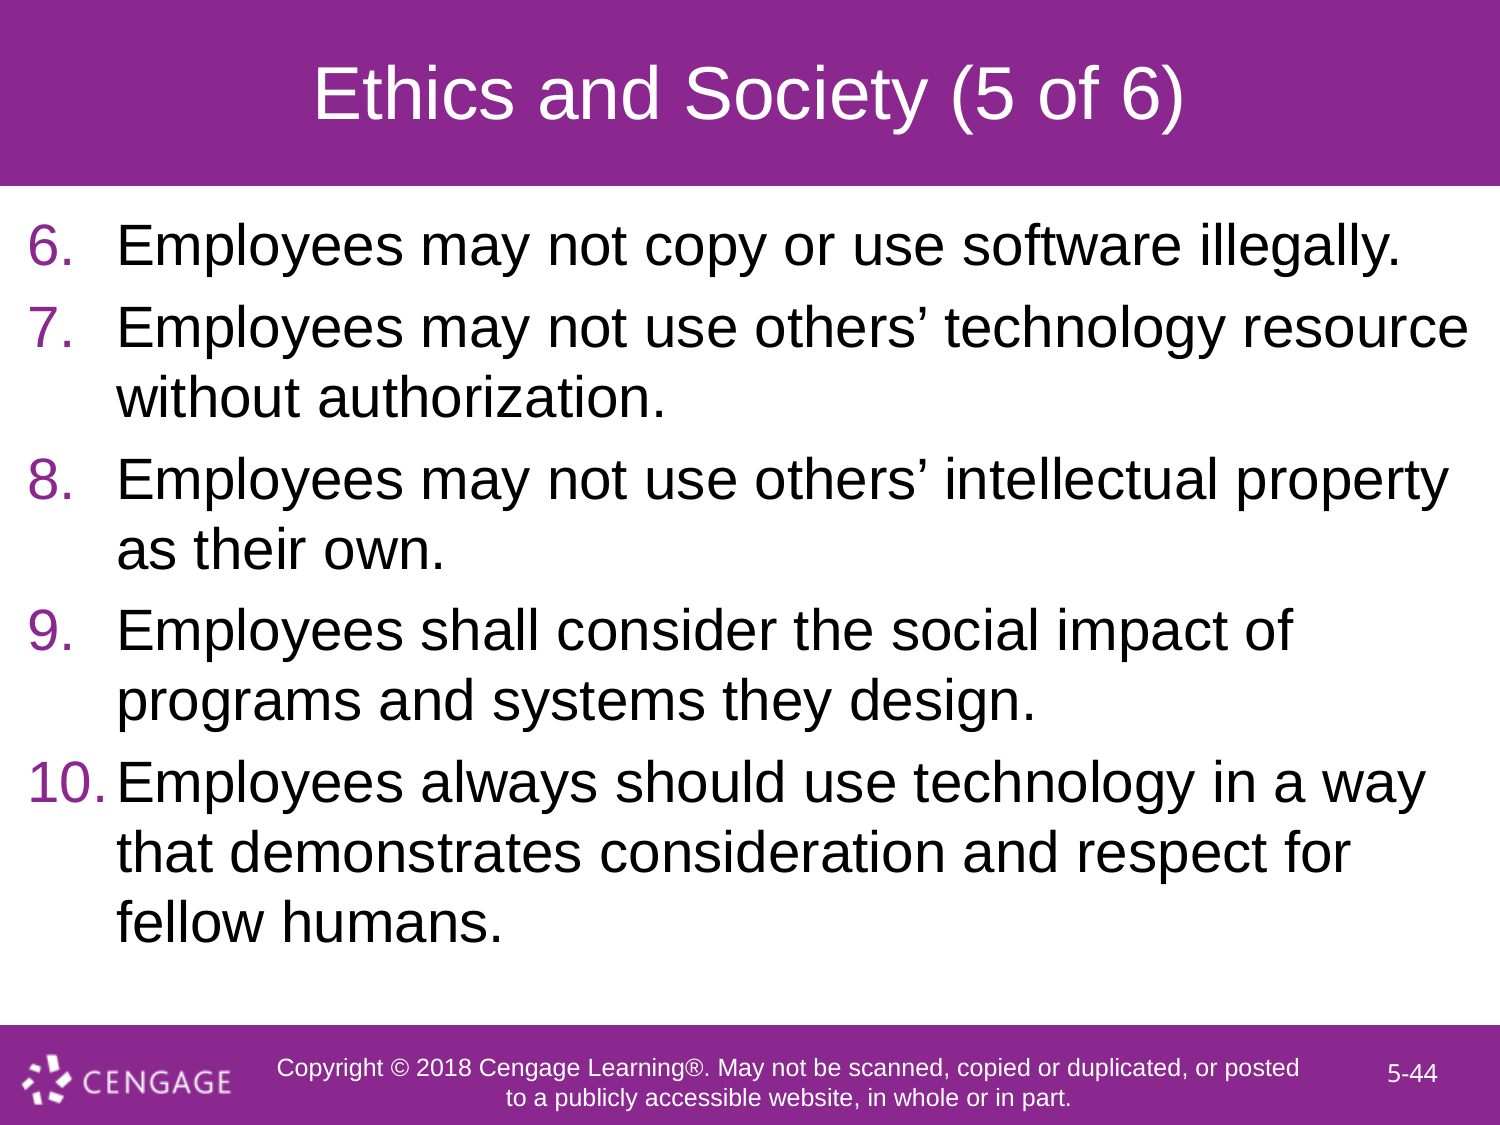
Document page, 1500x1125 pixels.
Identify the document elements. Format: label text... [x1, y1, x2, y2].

list Employees may not copy or use software illegally. Employees may not use others’ technology resource without authorization. Employees may not use others’ intellectual property as their own. Employees shall consider the social impact of programs and systems they design. Employees always should use technology in a way that demonstrates consideration and respect for fellow humans. [12, 200, 1500, 1013]
title Ethics and Society (5 of 6) [75, 4, 1425, 175]
picture [12, 1045, 236, 1113]
